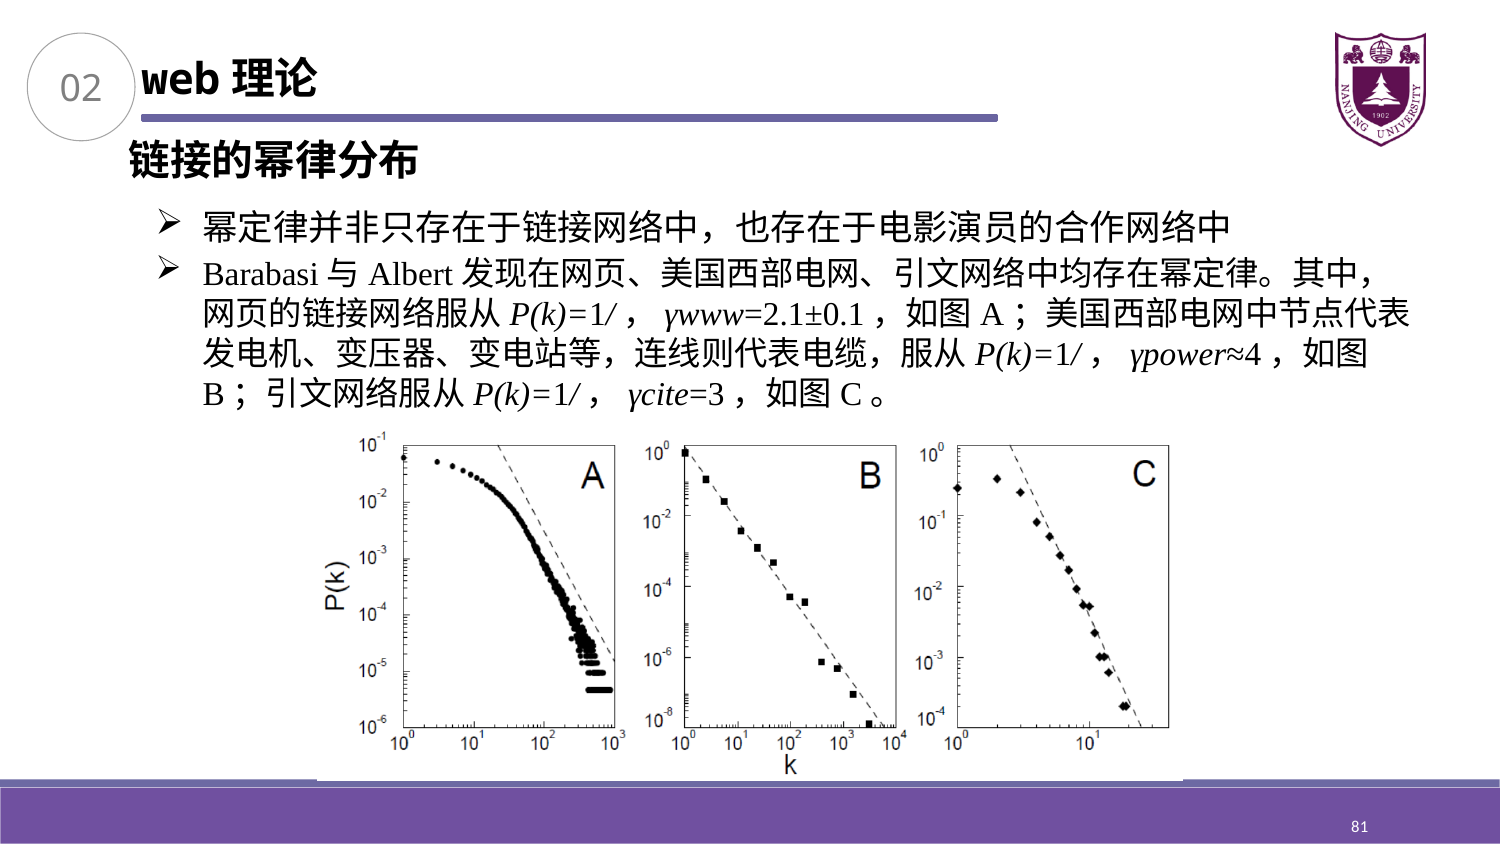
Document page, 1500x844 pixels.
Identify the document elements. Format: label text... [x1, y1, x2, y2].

text_box 02 [25, 31, 132, 143]
text_box 链接的幂律分布 [113, 126, 436, 192]
picture [1334, 31, 1427, 147]
text_box 幂定律并非只存在于链接网络中，也存在于电影演员的合作网络中 [140, 197, 1386, 255]
text_box [141, 114, 998, 122]
slide_number 81 [1218, 803, 1380, 844]
picture [316, 421, 1184, 781]
text_box web理论 [130, 45, 330, 109]
